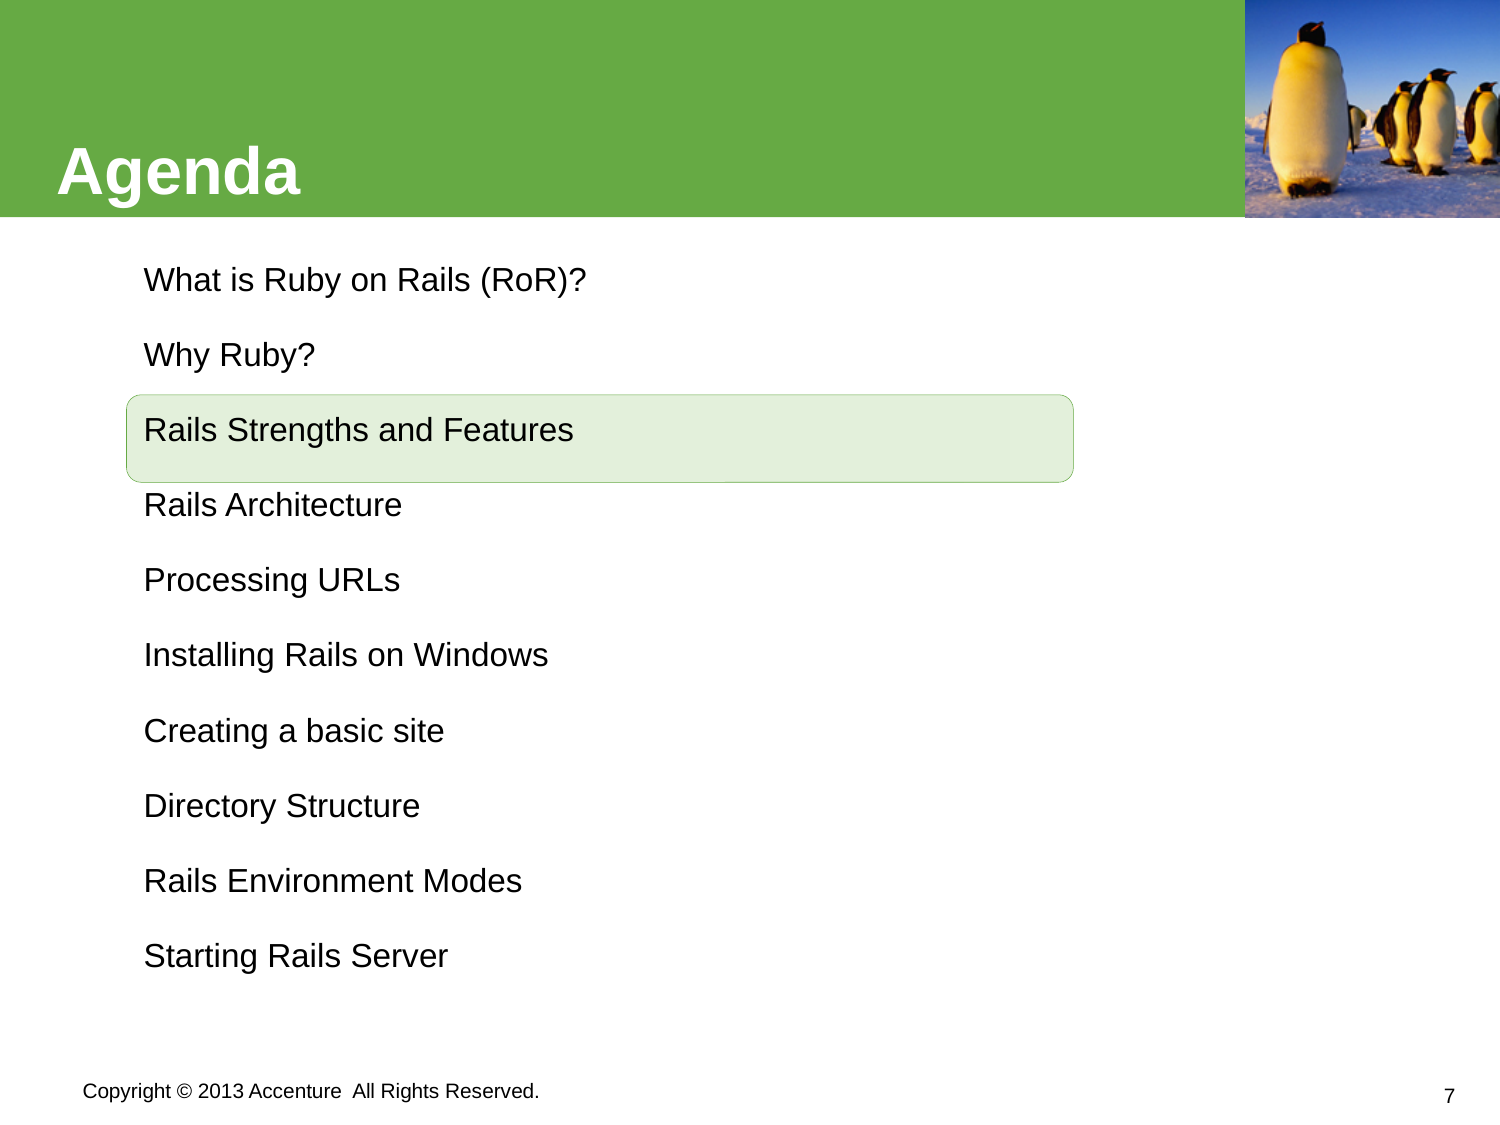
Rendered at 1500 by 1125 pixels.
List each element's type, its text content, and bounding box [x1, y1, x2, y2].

table_cell Installing Rails on Windows [129, 629, 977, 705]
table_cell Why Ruby? [129, 329, 977, 404]
table_cell Rails Strengths and Features [129, 404, 977, 479]
picture [1245, 0, 1500, 218]
table_header What is Ruby on Rails (RoR)? [129, 254, 977, 329]
title Agenda [40, 108, 1205, 216]
table_cell Rails Environment Modes [129, 855, 977, 930]
table_cell Creating a basic site [129, 705, 977, 780]
table_cell Processing URLs [129, 554, 977, 629]
table_cell Starting Rails Server [129, 930, 977, 1005]
table_cell Directory Structure [129, 780, 977, 855]
text_box [977, 394, 1074, 483]
table_cell Rails Architecture [129, 479, 977, 554]
slide_number 7 [1191, 1070, 1471, 1116]
